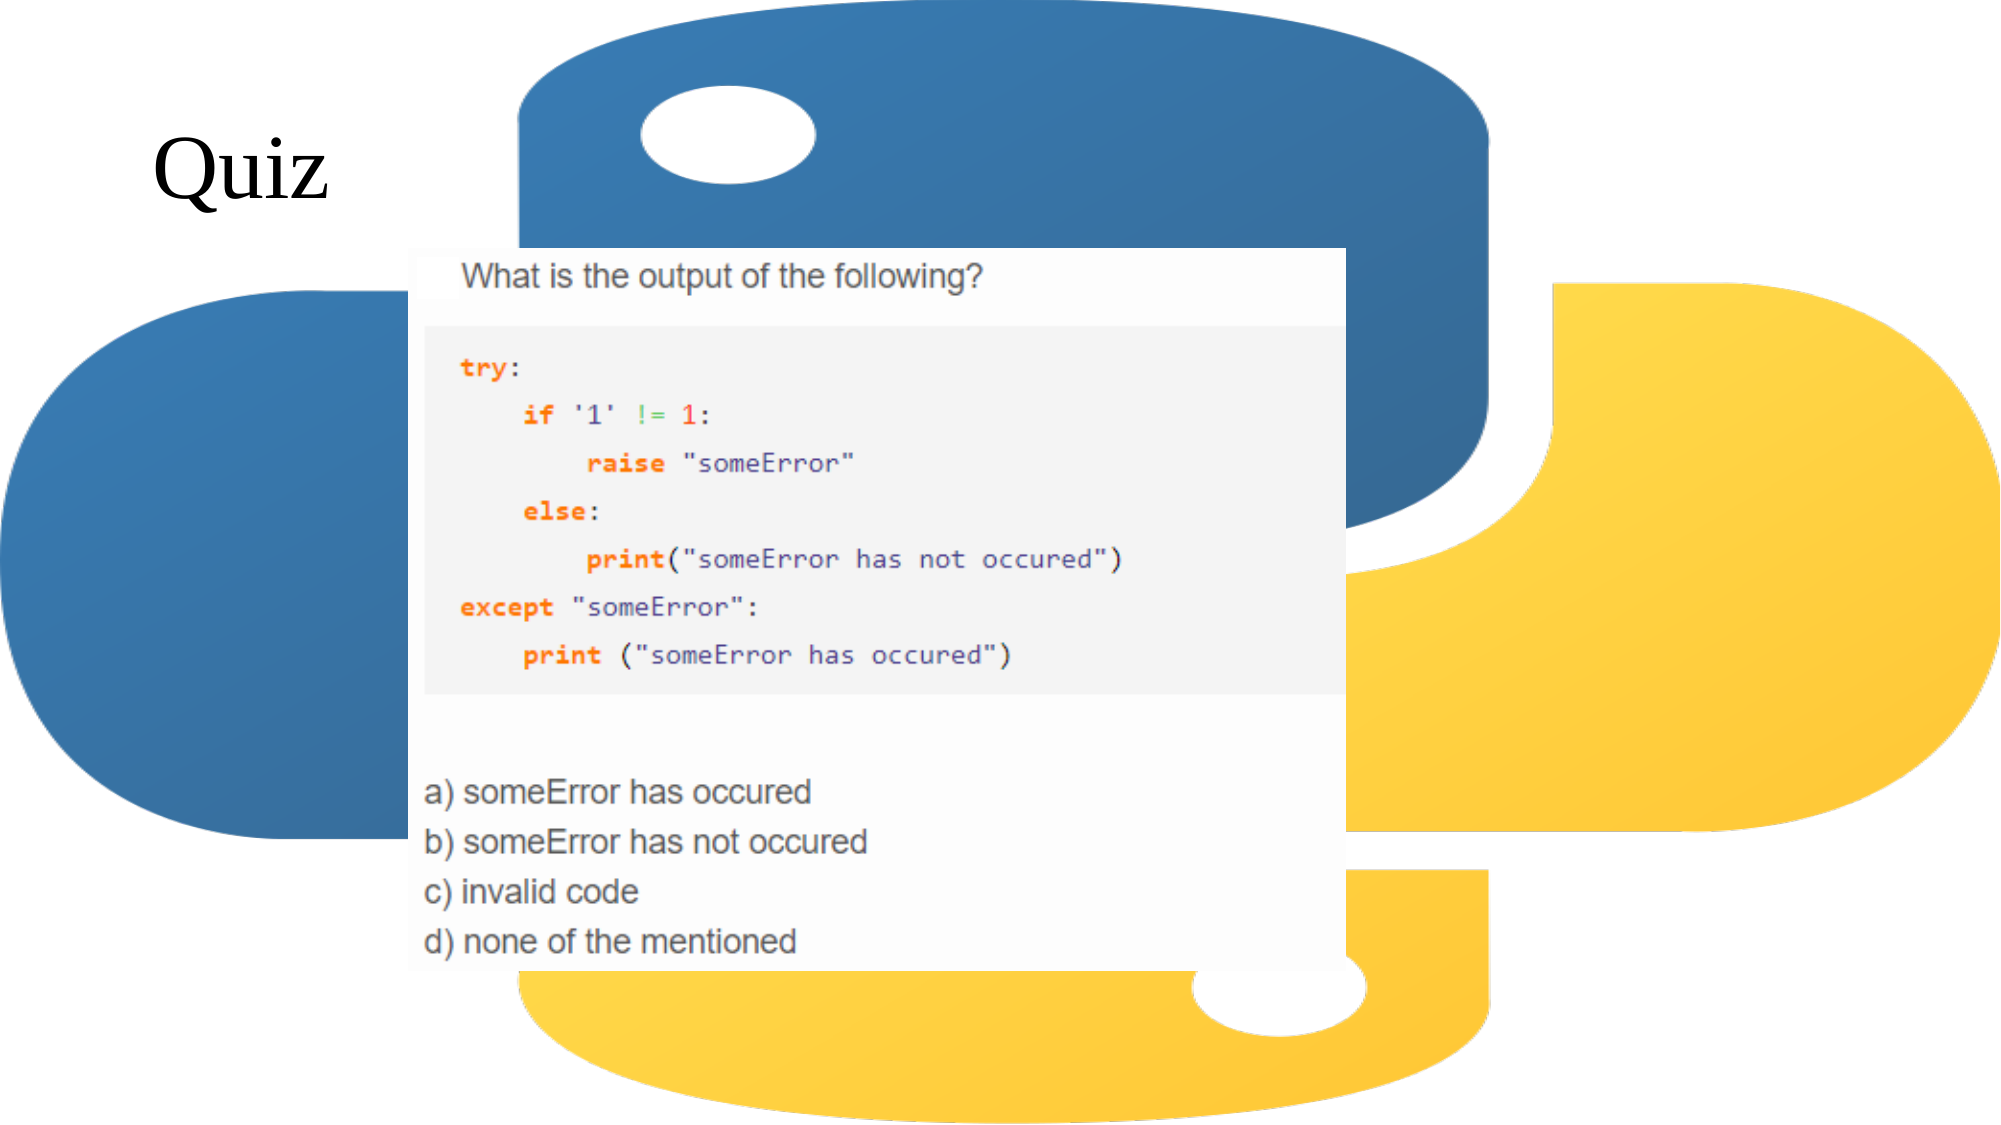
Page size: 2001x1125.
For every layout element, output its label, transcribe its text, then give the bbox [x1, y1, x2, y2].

picture [408, 248, 1346, 971]
title Quiz [137, 59, 1863, 278]
